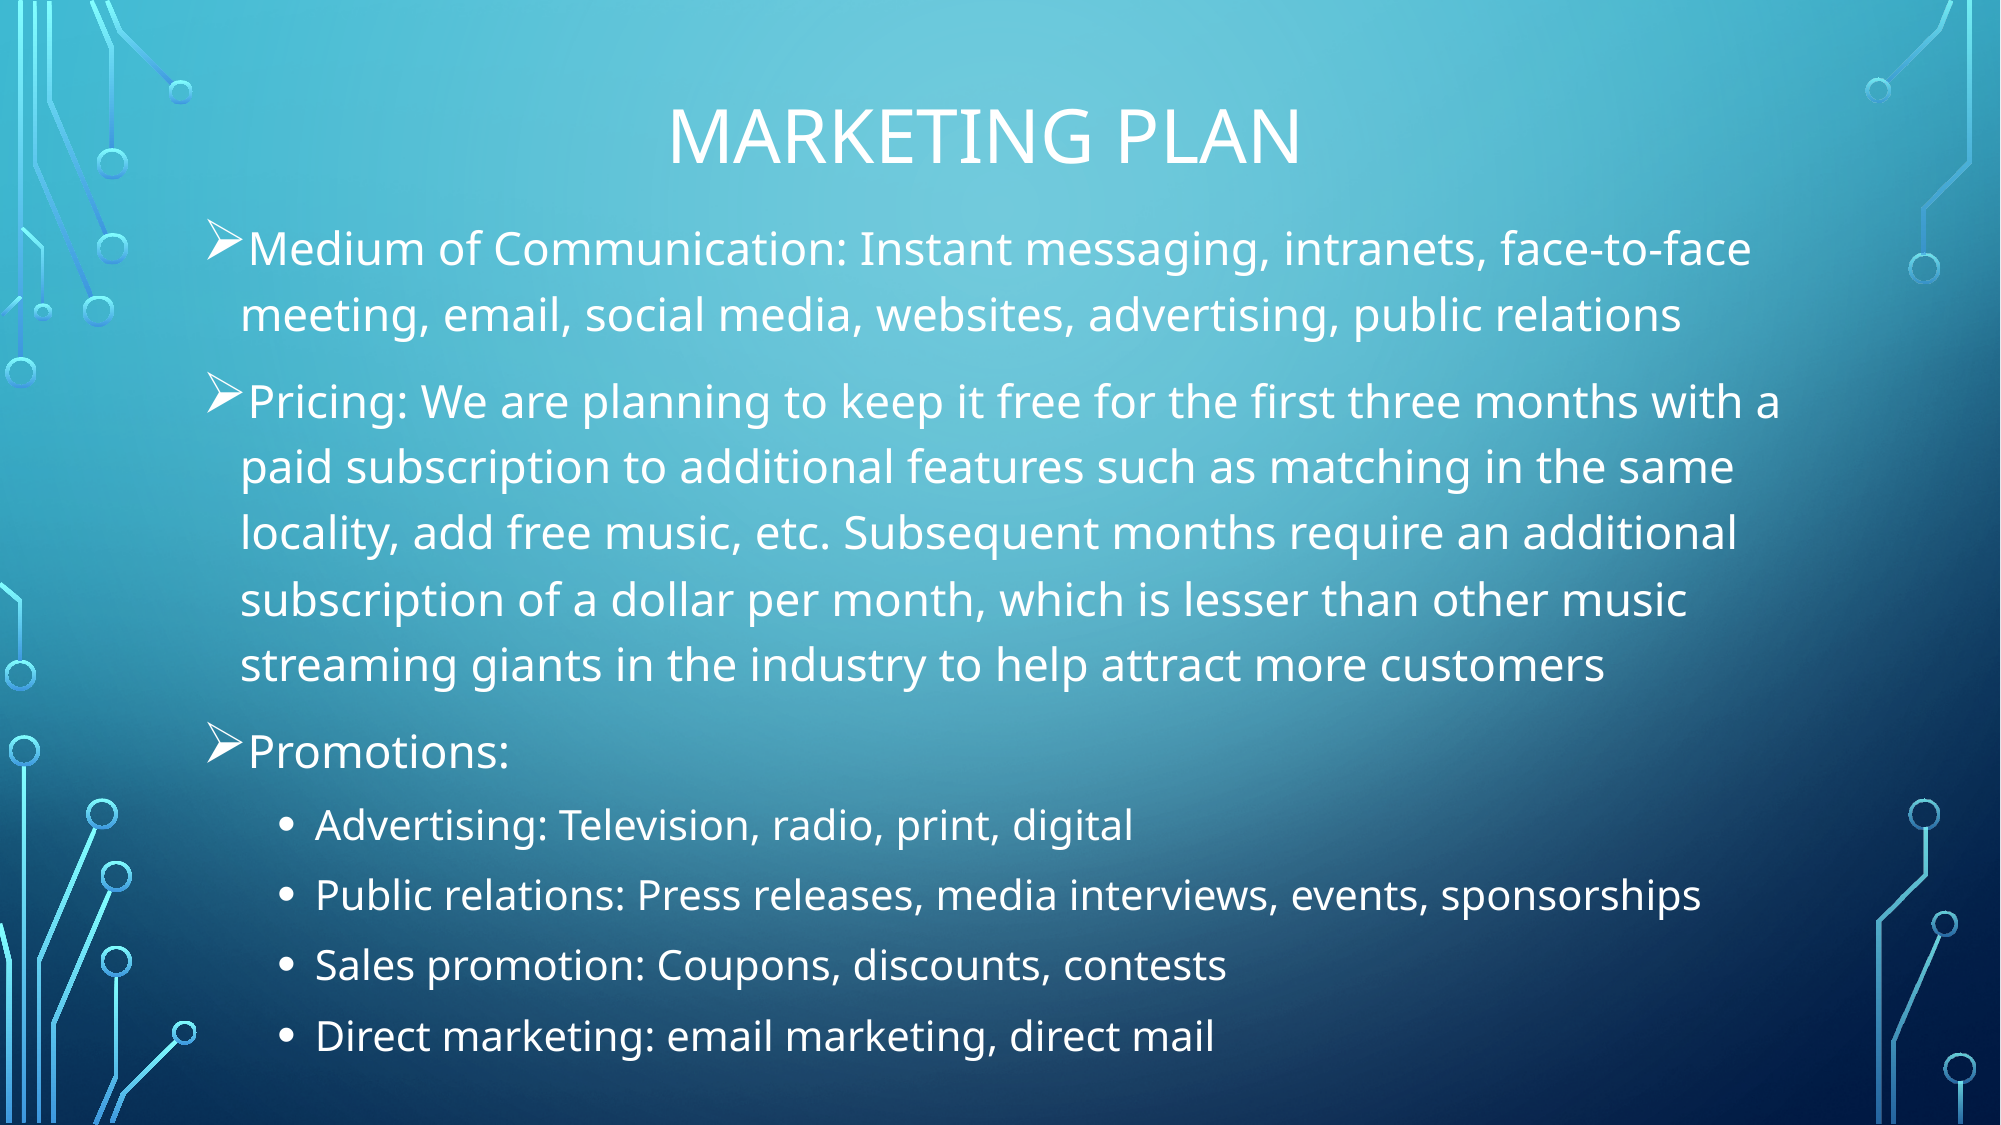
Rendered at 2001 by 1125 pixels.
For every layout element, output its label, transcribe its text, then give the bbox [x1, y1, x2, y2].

list Medium of Communication: Instant messaging, intranets, face-to-face meeting, email, social media, websites, advertising, public relations Pricing: We are planning to keep it free for the first three months with a paid subscription to additional features such as matching in the same locality, add free music, etc. Subsequent months require an additional subscription of a dollar per month, which is lesser than other music streaming giants in the industry to help attract more customers Promotions: Advertising: Television, radio, print, digital Public relations: Press releases, media interviews, events, sponsorships Sales promotion: Coupons, discounts, contests Direct marketing: email marketing, direct mail [187, 200, 1813, 1054]
title MARKETING PLAN [172, 17, 1798, 261]
